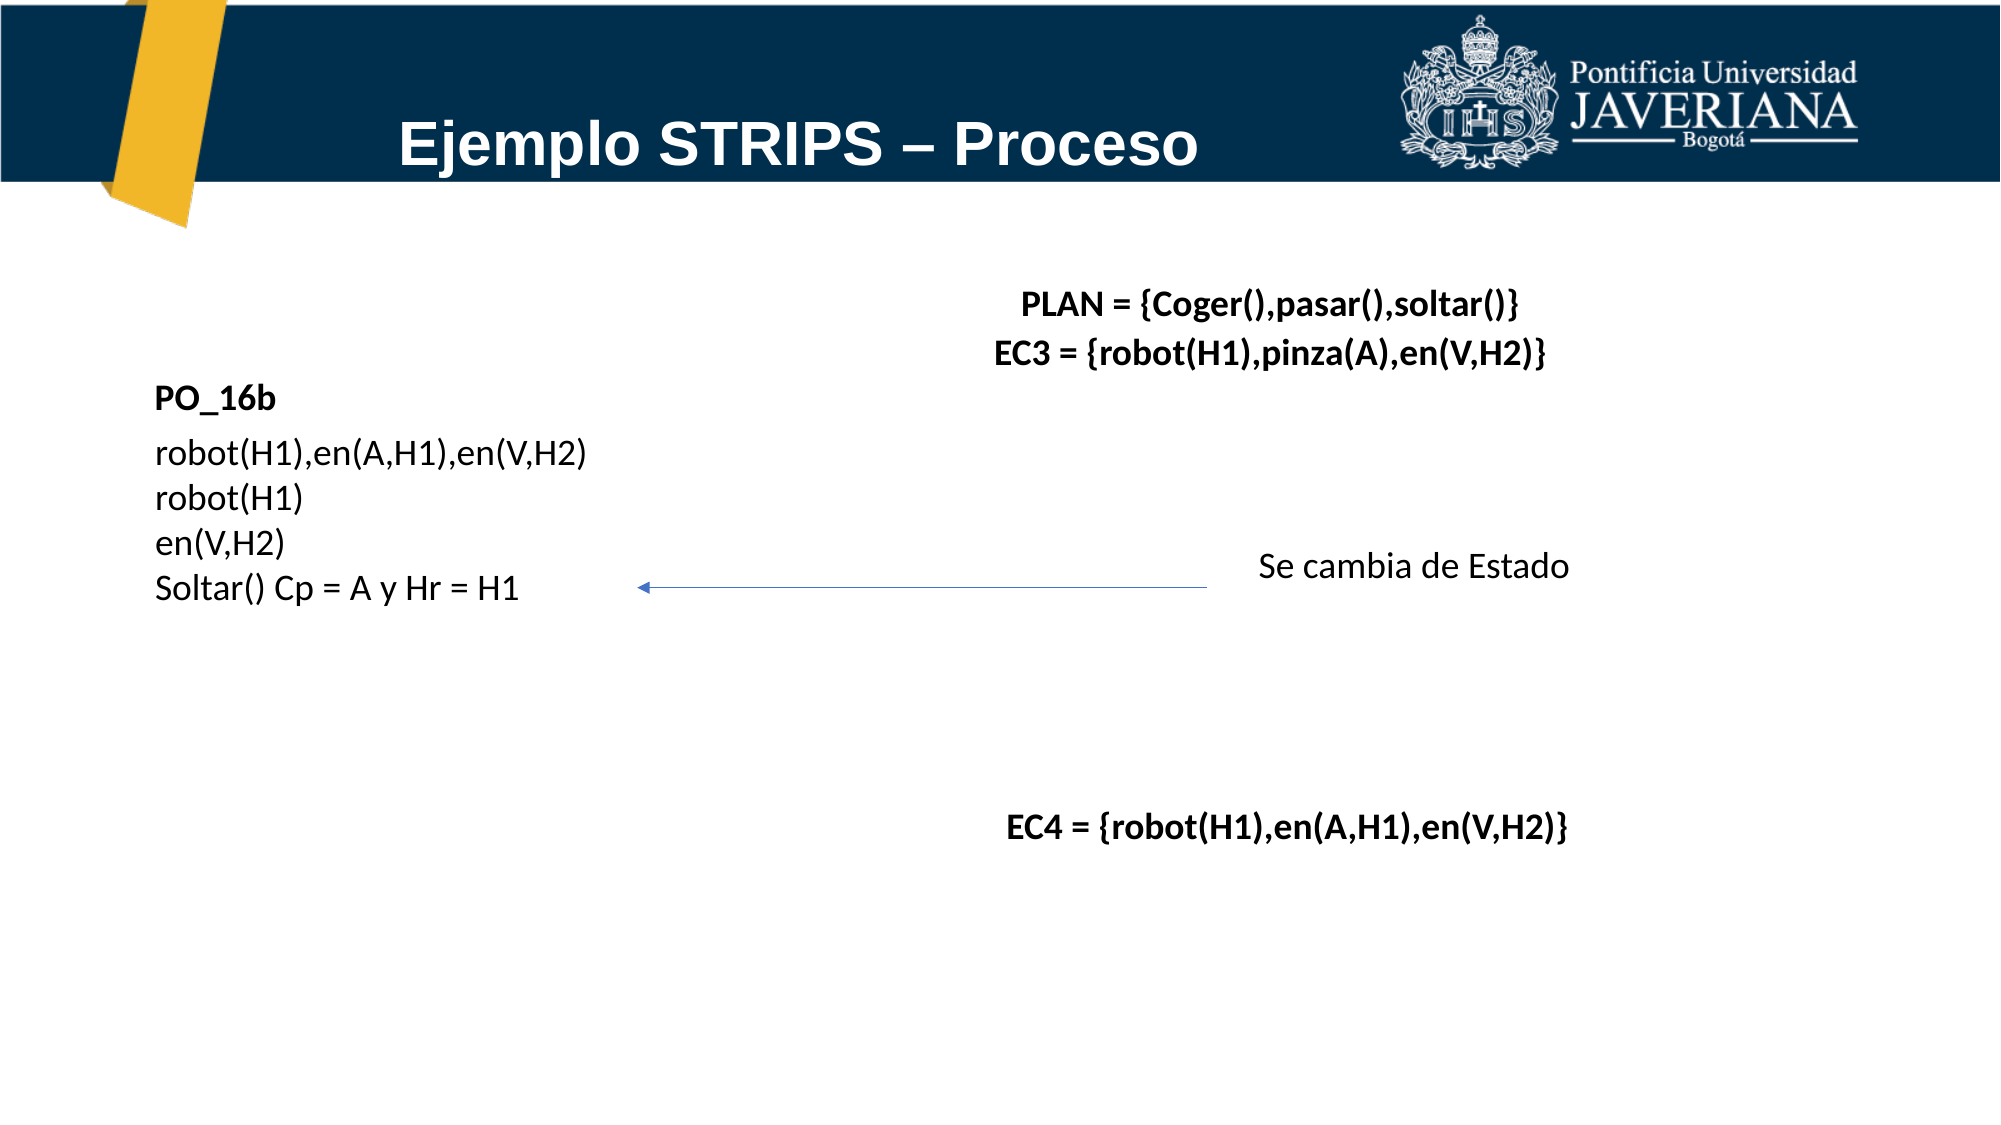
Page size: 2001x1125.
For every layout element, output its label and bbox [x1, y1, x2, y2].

list [0, 0, 2000, 1089]
